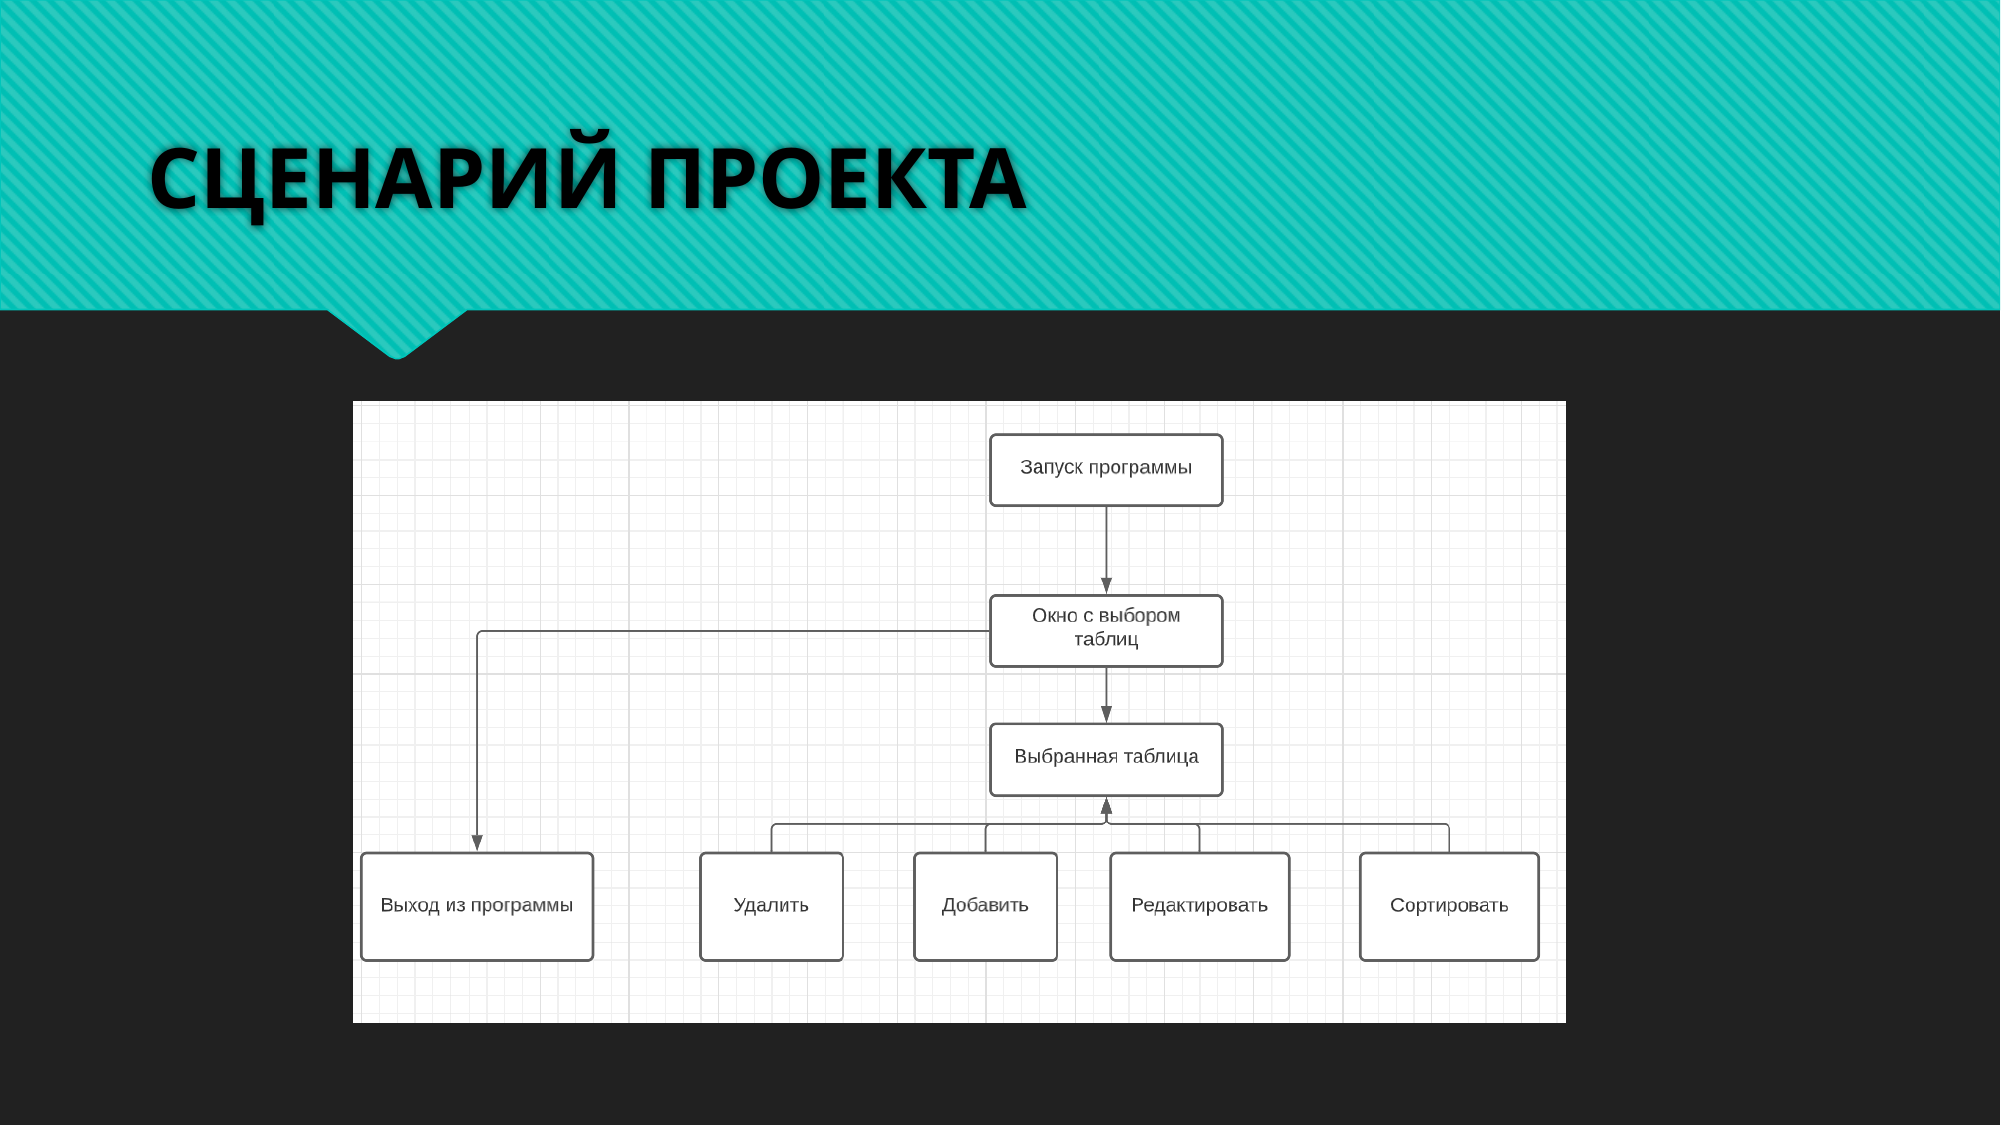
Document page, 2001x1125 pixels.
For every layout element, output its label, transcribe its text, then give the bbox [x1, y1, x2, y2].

title СЦЕНАРИЙ ПРОЕКТА [132, 73, 1868, 233]
picture [353, 401, 1566, 1023]
